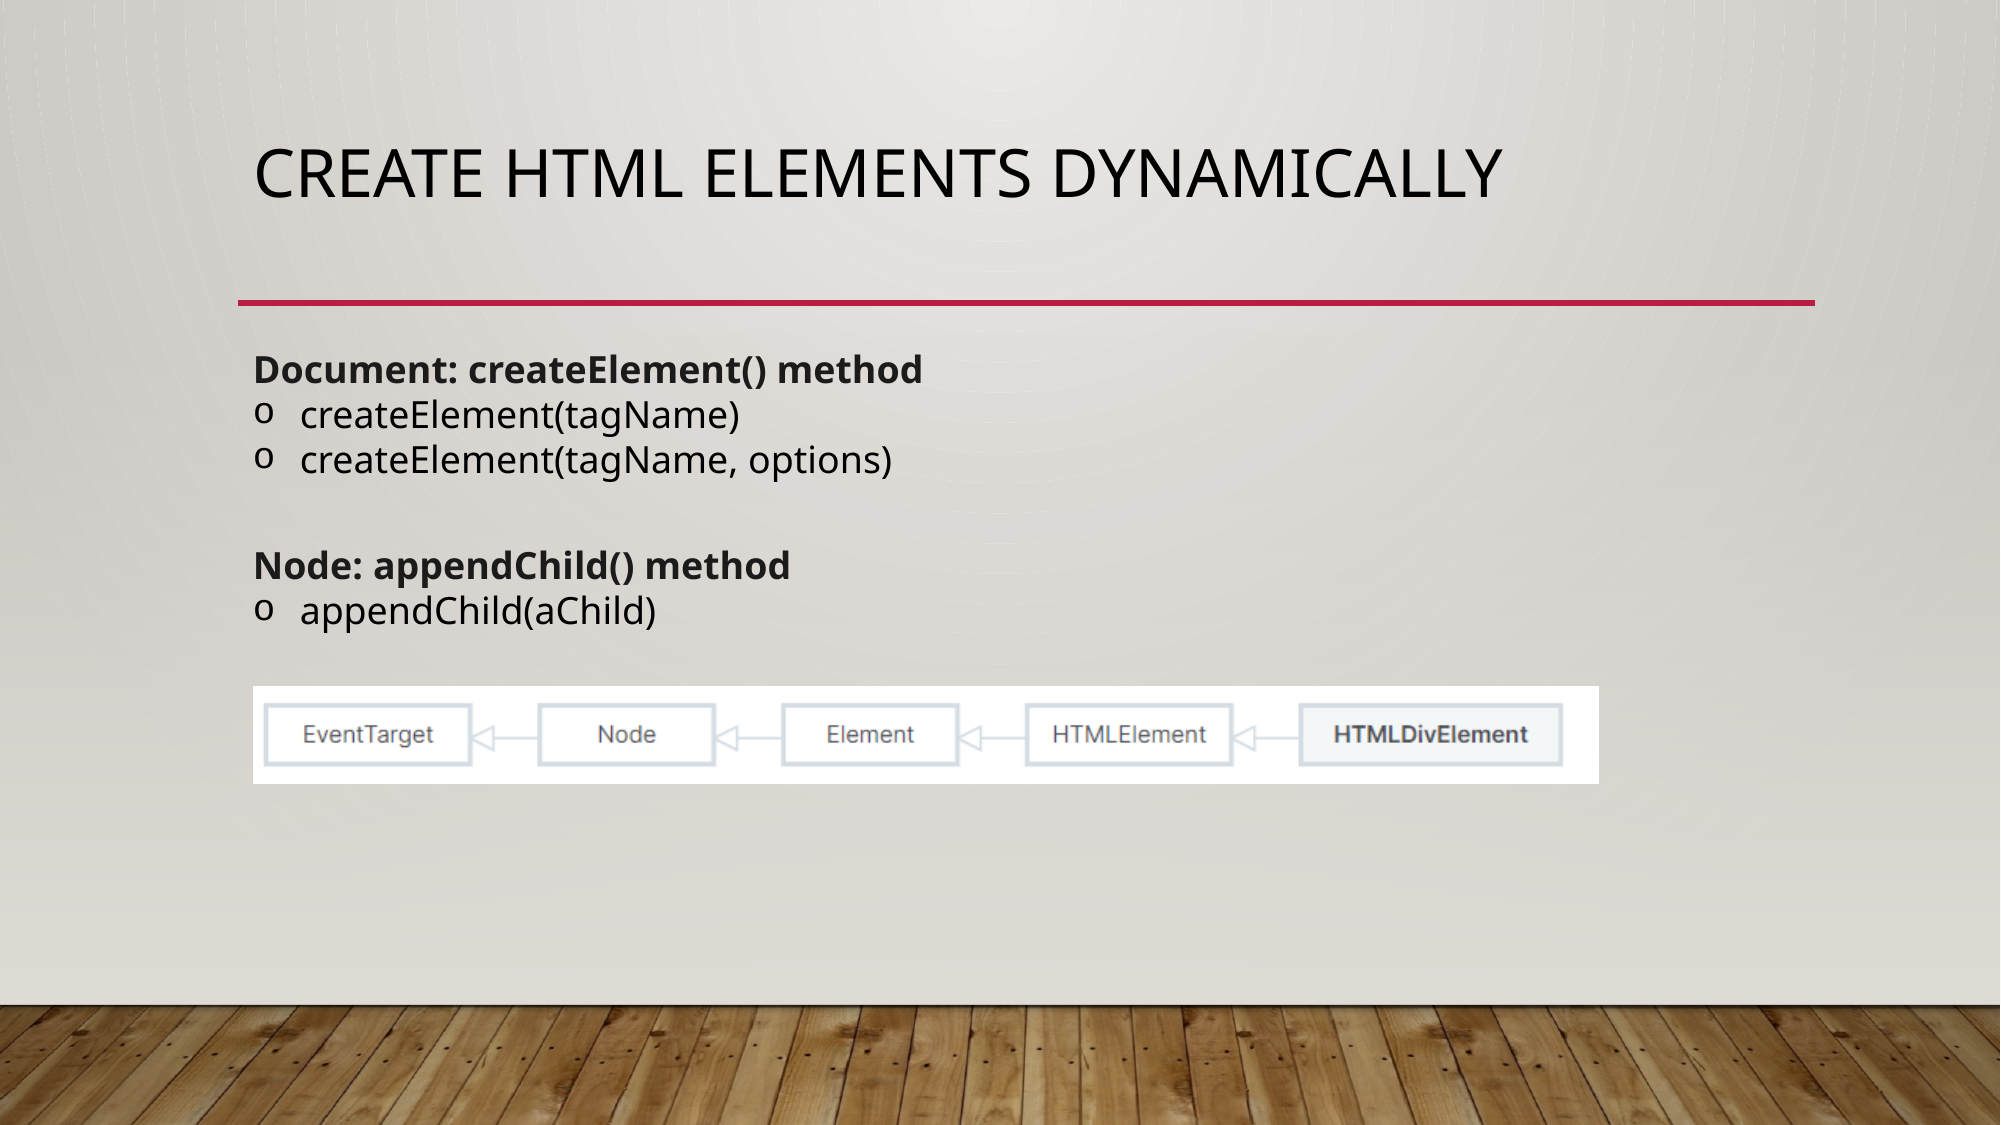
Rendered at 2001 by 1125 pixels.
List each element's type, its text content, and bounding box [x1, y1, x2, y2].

picture [0, 1005, 2000, 1125]
text_box Document: createElement() method createElement(tagName) createElement(tagName, options) [238, 338, 1274, 533]
text_box Node: appendChild() method appendChild(aChild) [238, 535, 834, 685]
title Create HTML elements dynamically [238, 131, 1814, 305]
picture [253, 686, 1600, 784]
